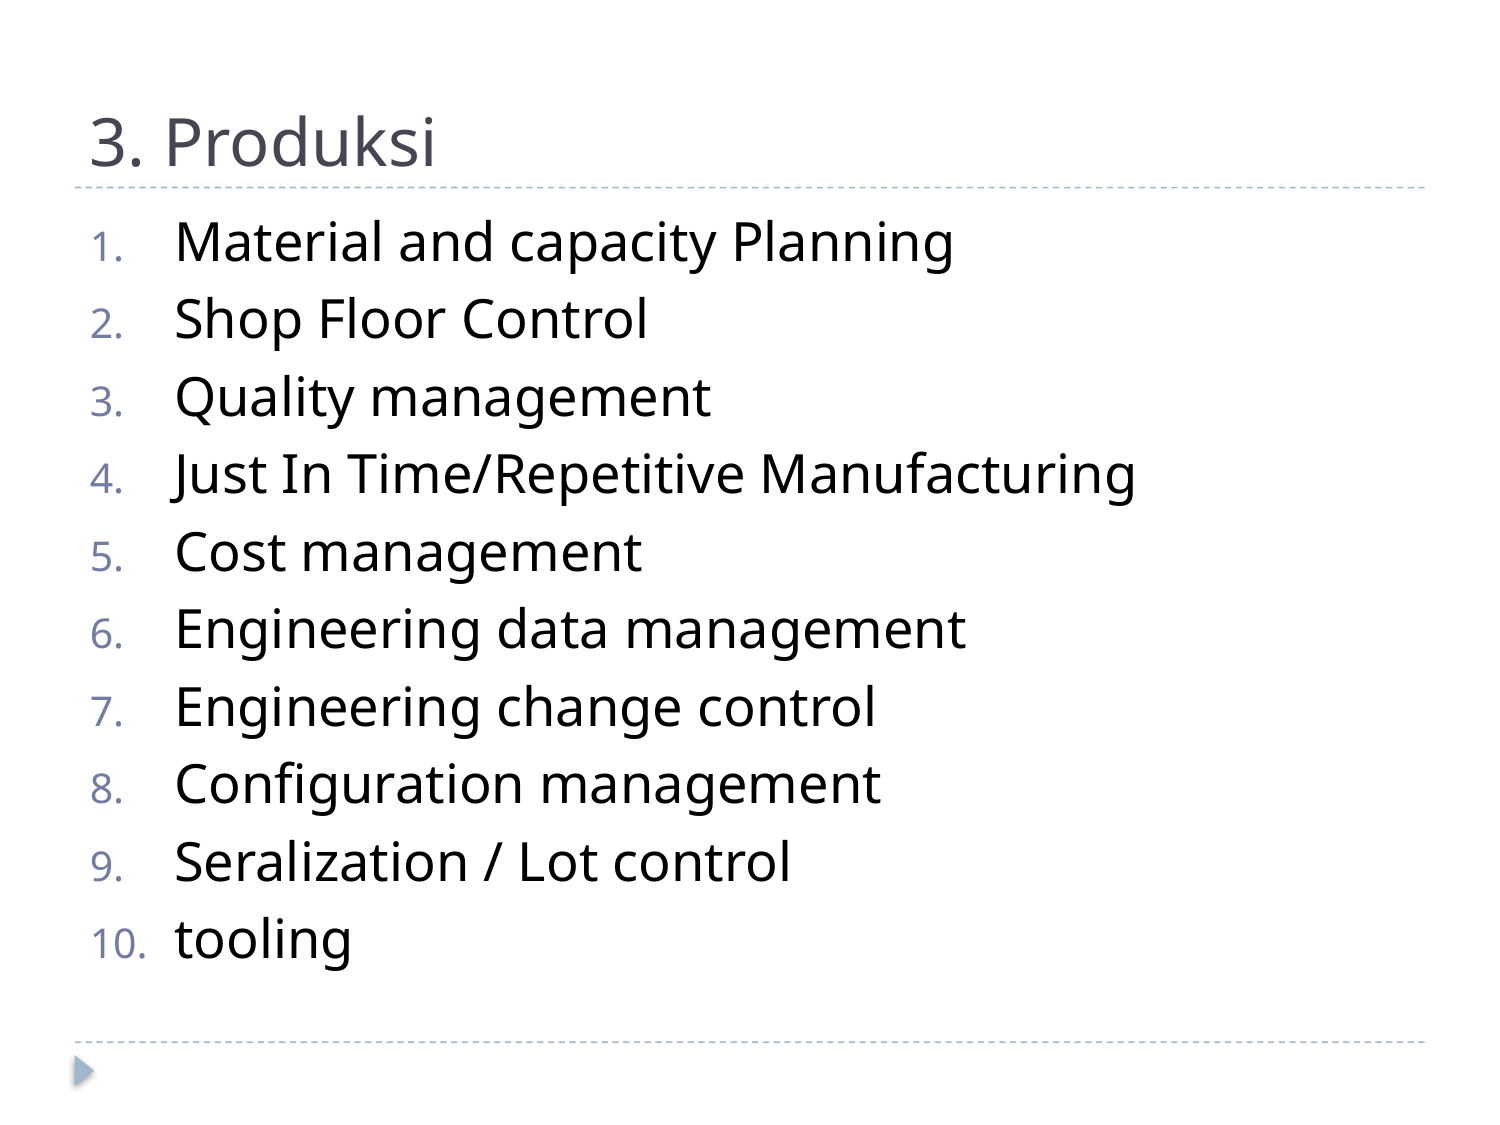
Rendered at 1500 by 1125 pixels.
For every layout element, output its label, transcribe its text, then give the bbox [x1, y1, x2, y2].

list Material and capacity Planning Shop Floor Control Quality management Just In Time/Repetitive Manufacturing Cost management Engineering data management Engineering change control Configuration management Seralization / Lot control tooling [75, 200, 1425, 1010]
title 3. Produksi [75, 24, 1425, 188]
